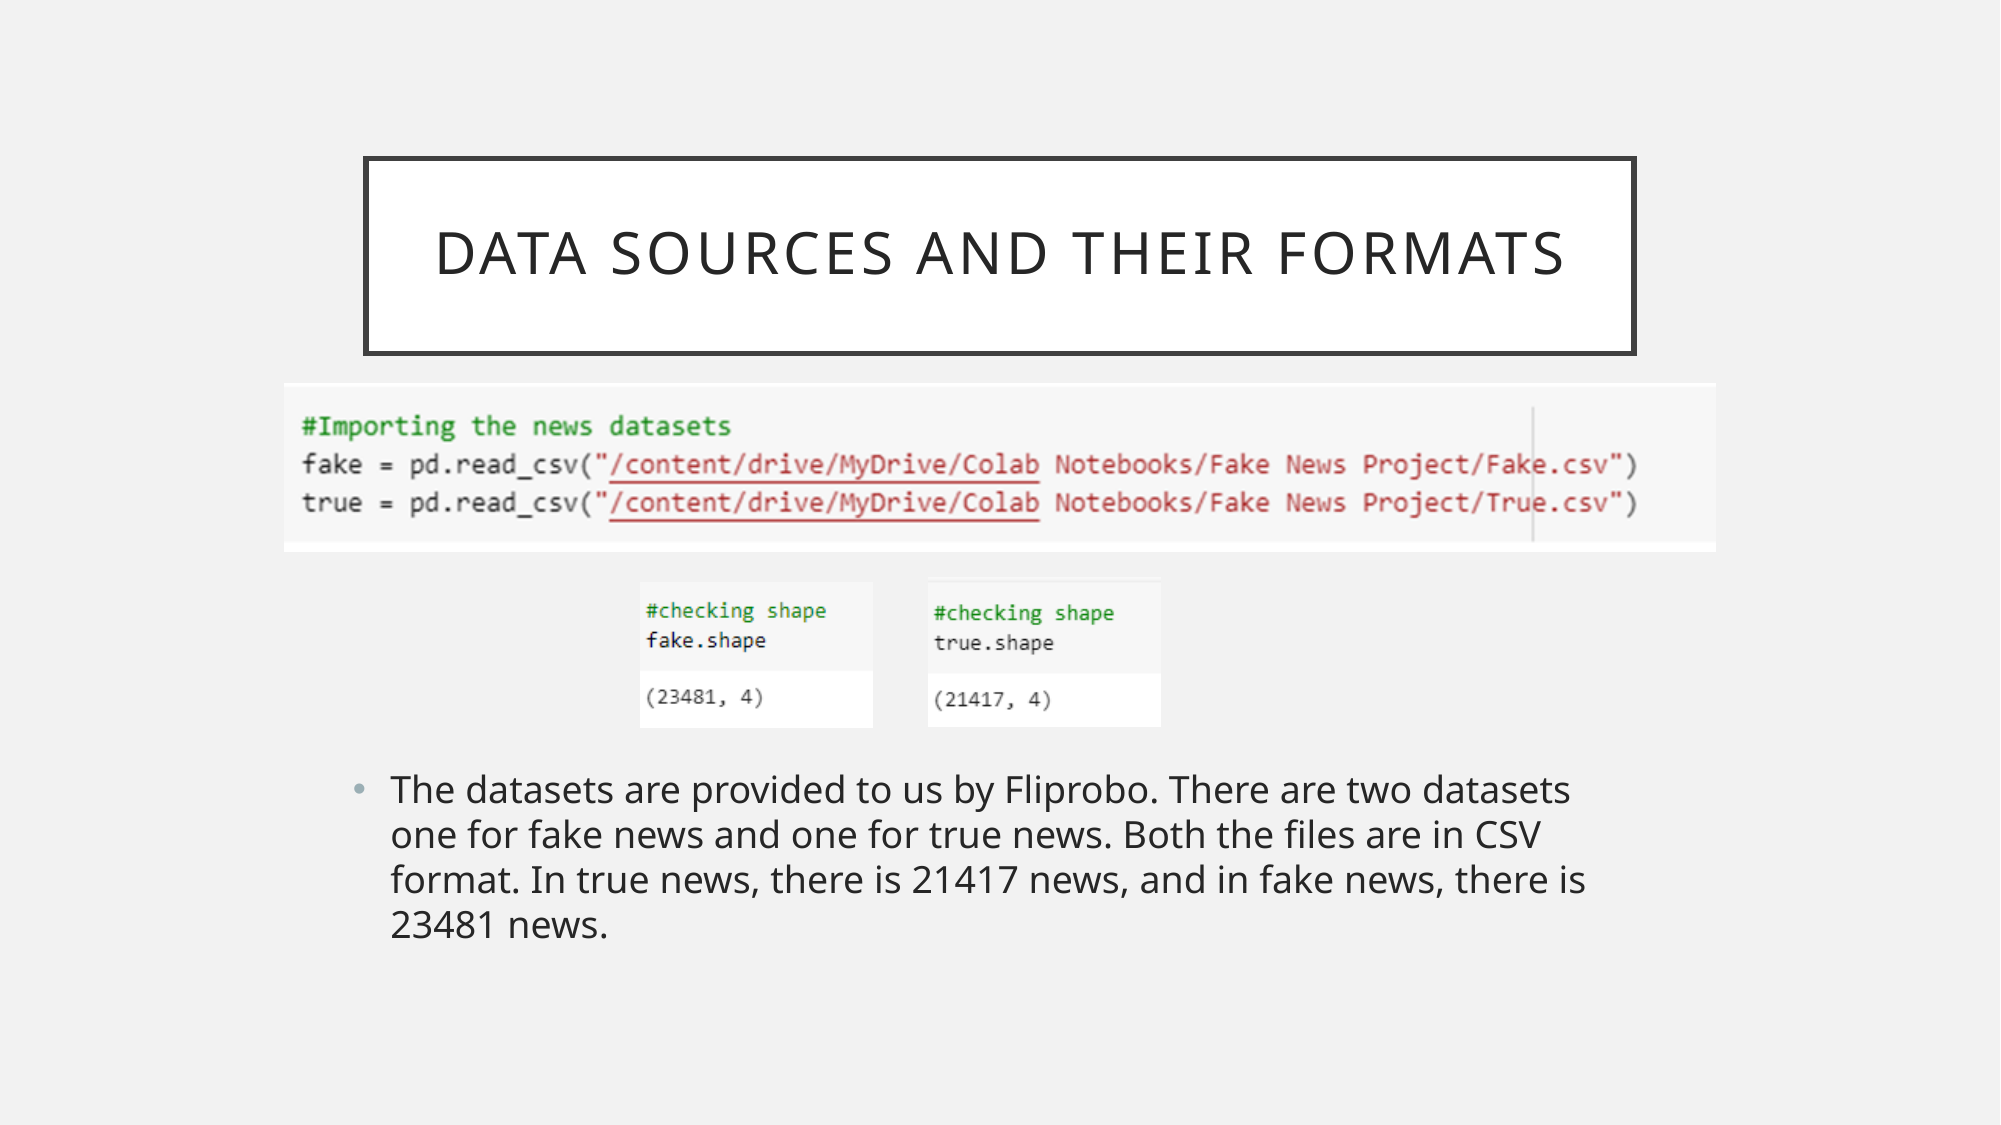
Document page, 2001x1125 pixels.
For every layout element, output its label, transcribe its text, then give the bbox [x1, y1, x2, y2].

picture [284, 383, 1716, 552]
picture [640, 582, 873, 728]
picture [928, 577, 1161, 727]
list The datasets are provided to us by Fliprobo. There are two datasets one for fake news and one for true news. Both the files are in CSV format. In true news, there is 21417 news, and in fake news, there is 23481 news. [337, 758, 1606, 952]
title Data Sources and their formats [363, 156, 1637, 356]
